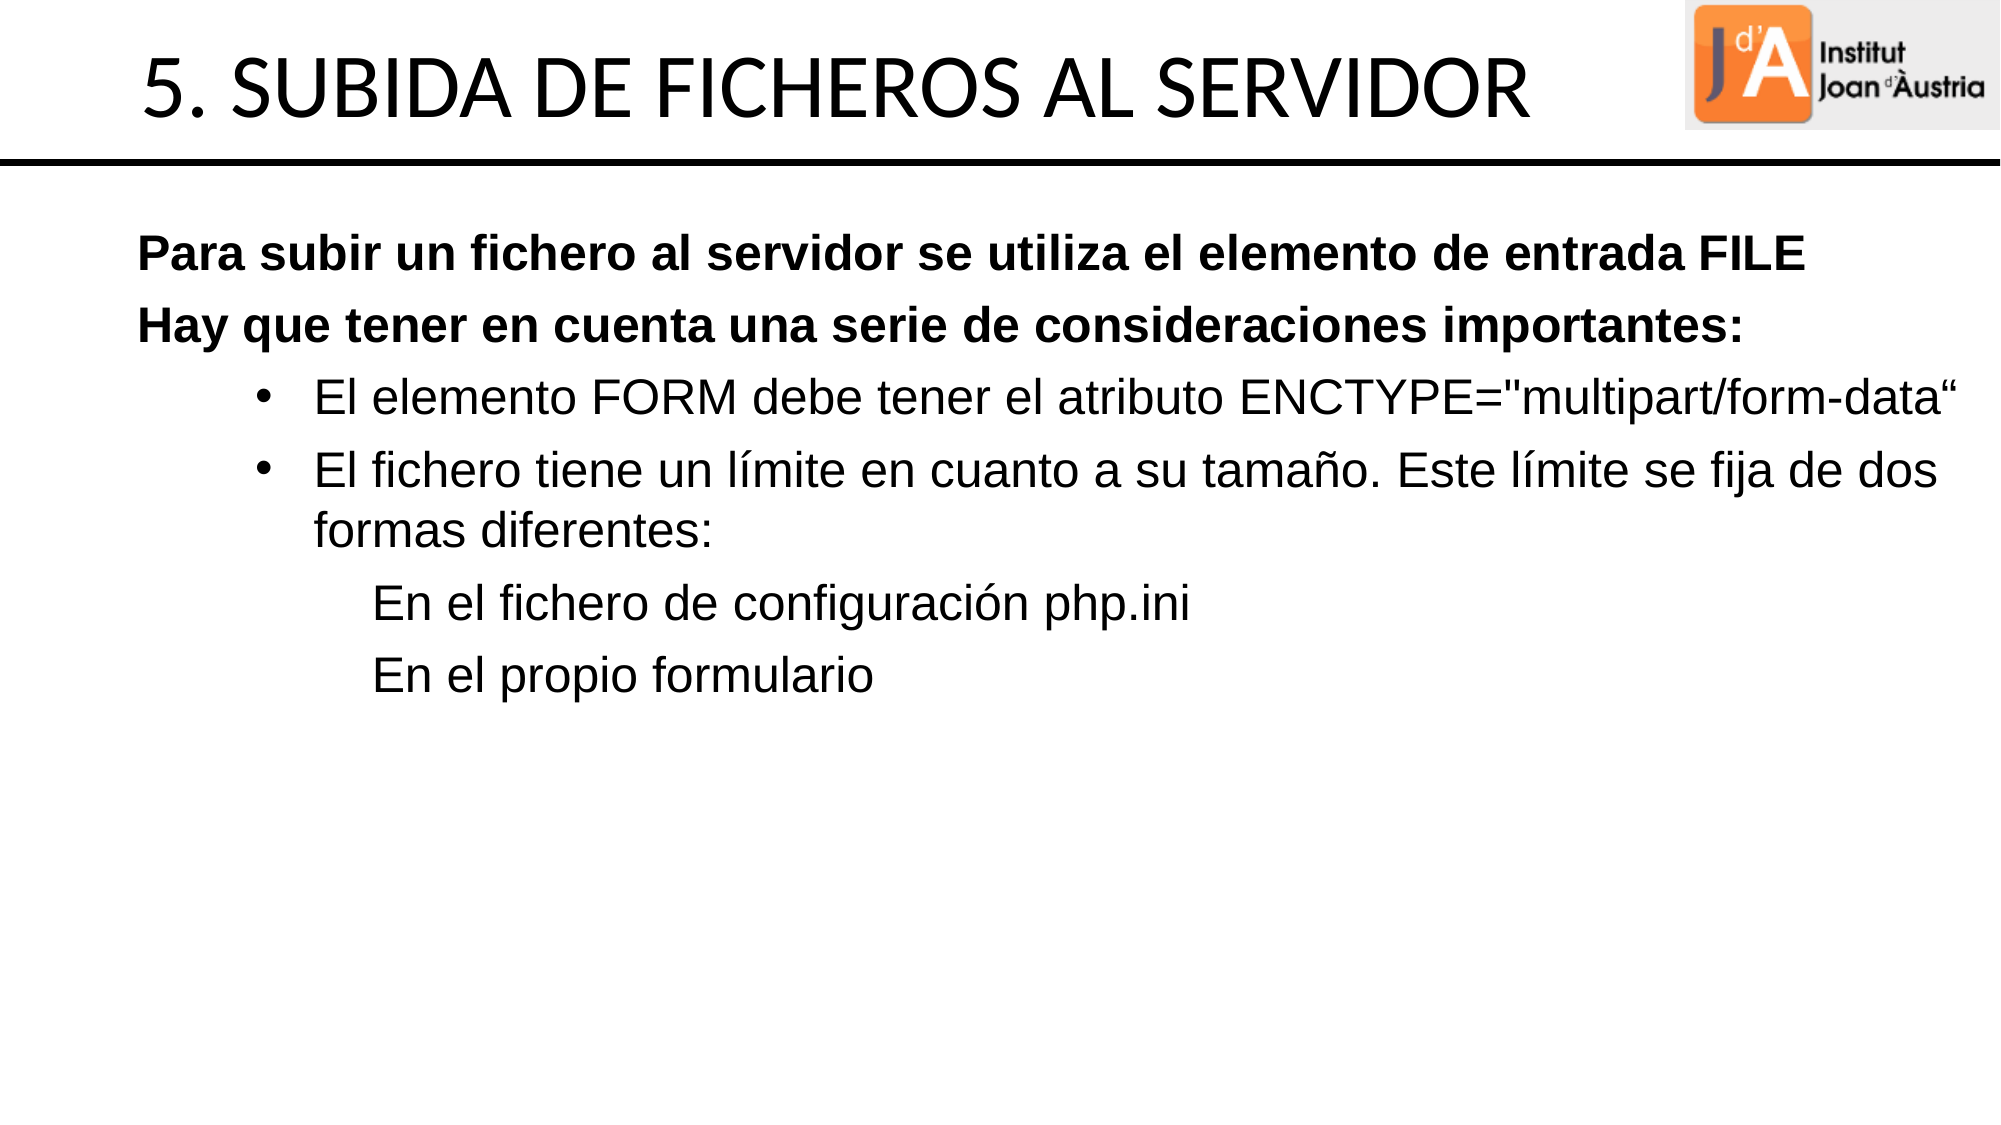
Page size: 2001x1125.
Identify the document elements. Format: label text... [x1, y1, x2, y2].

text_box 5. SUBIDA DE FICHEROS AL SERVIDOR [0, 0, 1675, 146]
picture [1685, 0, 2000, 130]
list Para subir un fichero al servidor se utiliza el elemento de entrada FILE Hay que tener en cuenta una serie de consideraciones importantes: El elemento FORM debe tener el atributo ENCTYPE="multipart/form-data“ El fichero tiene un límite en cuanto a su tamaño. Este límite se fija de dos formas diferentes: En el fichero de configuración php.ini En el propio formulario [137, 220, 1963, 768]
